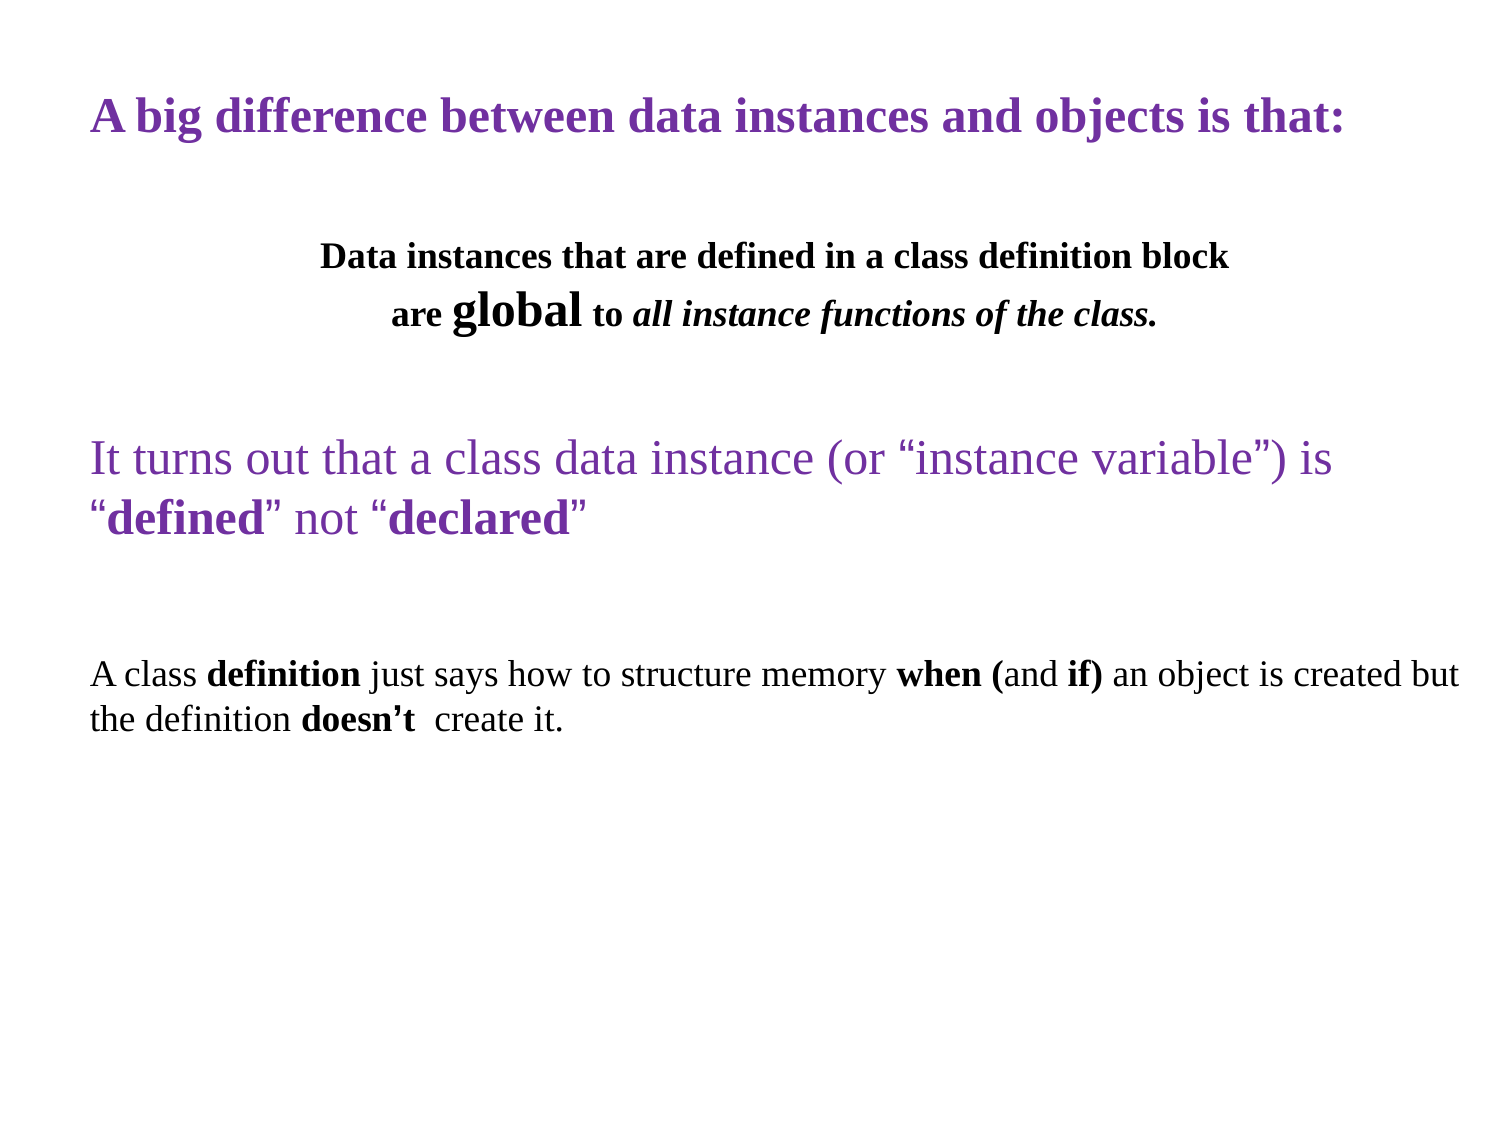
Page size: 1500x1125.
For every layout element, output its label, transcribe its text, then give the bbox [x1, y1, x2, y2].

text_box A big difference between data instances and objects is that: Data instances that are defined in a class definition block are global to all instance functions of the class. It turns out that a class data instance (or “instance variable”) is “defined” not “declared” A class definition just says how to structure memory when (and if) an object is created but the definition doesn’t create it. [75, 75, 1475, 746]
